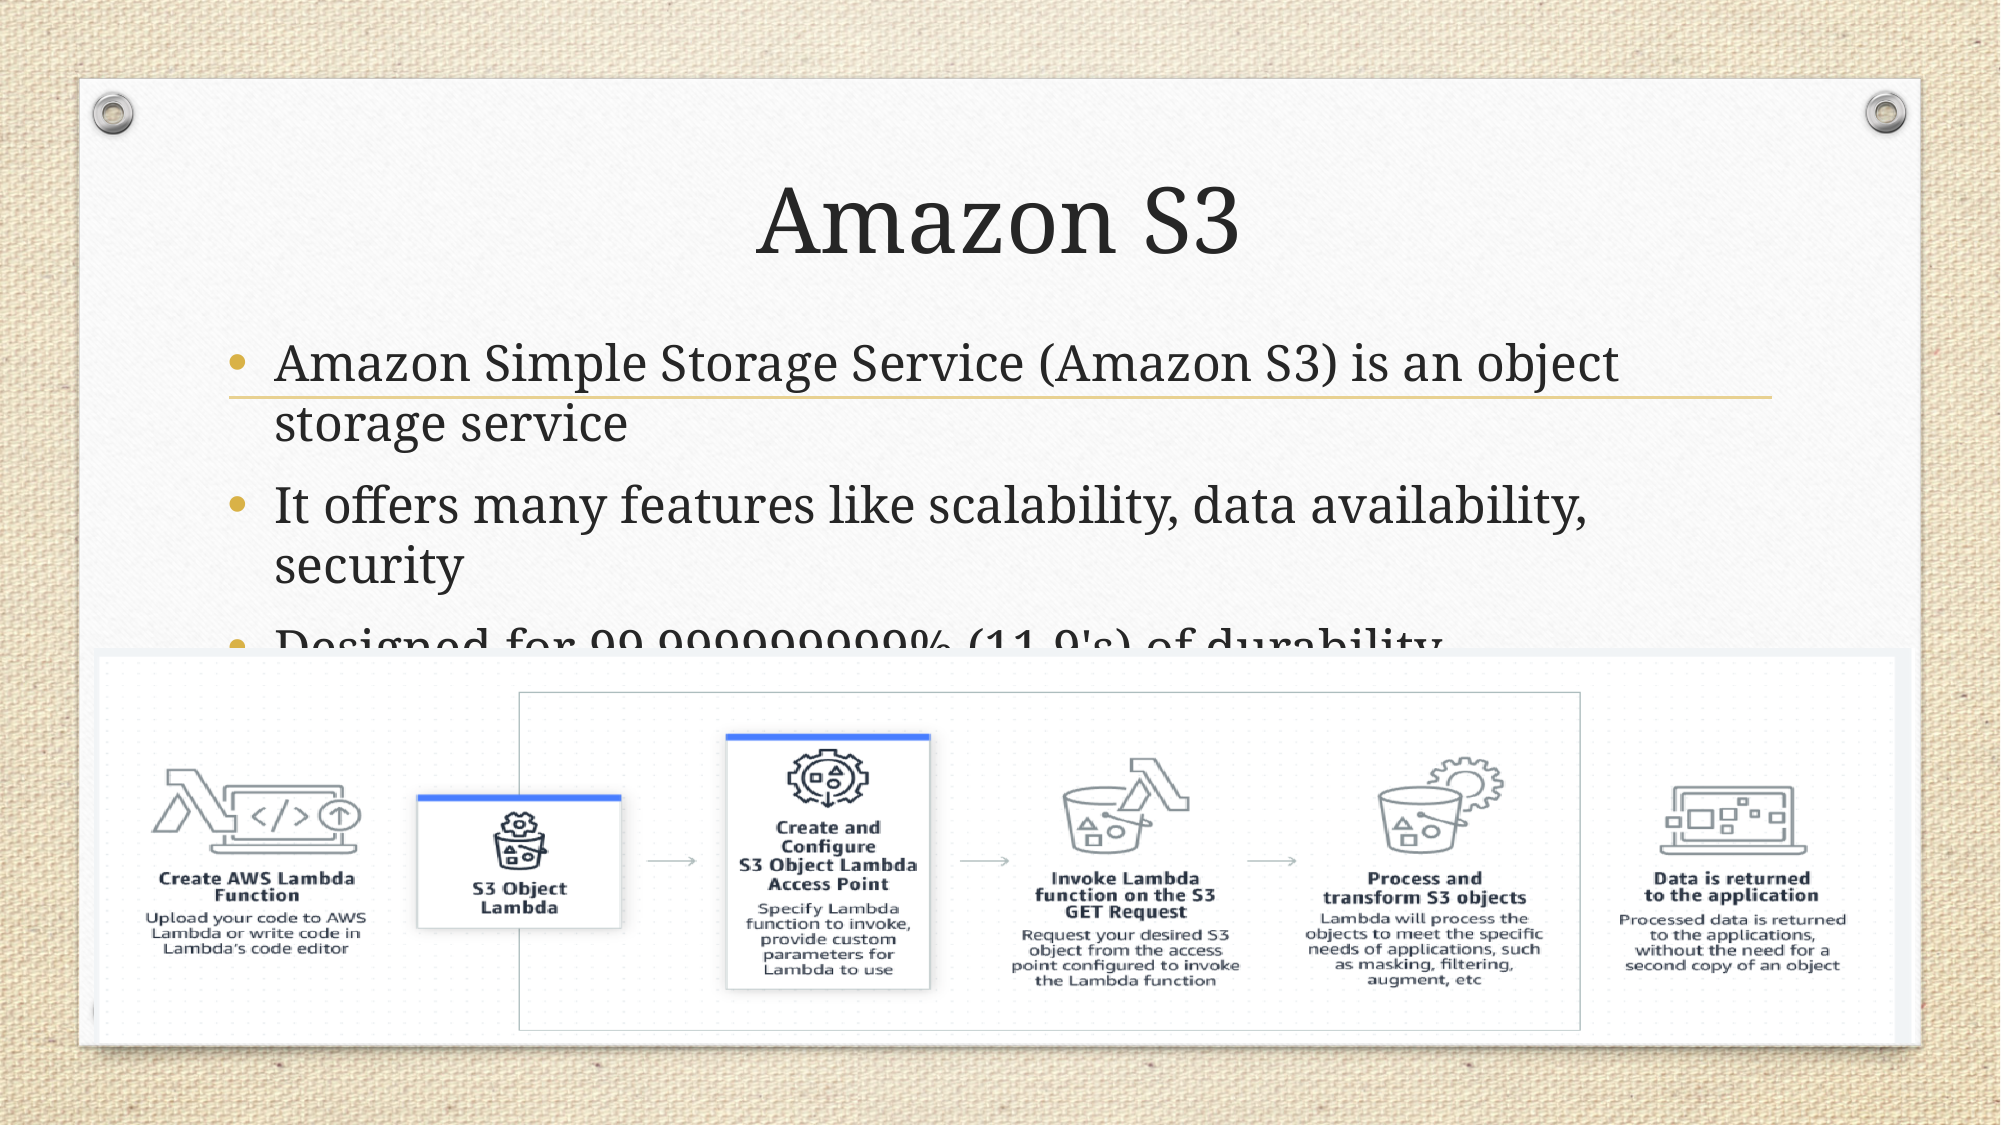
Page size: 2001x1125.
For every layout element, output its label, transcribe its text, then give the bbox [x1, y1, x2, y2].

list Amazon Simple Storage Service (Amazon S3) is an object storage service It offers many features like scalability, data availability, security Designed for 99.999999999% (11 9's) of durability 99.99% availability [212, 324, 1788, 647]
picture [0, 0, 2001, 1125]
title Amazon S3 [212, 110, 1788, 324]
